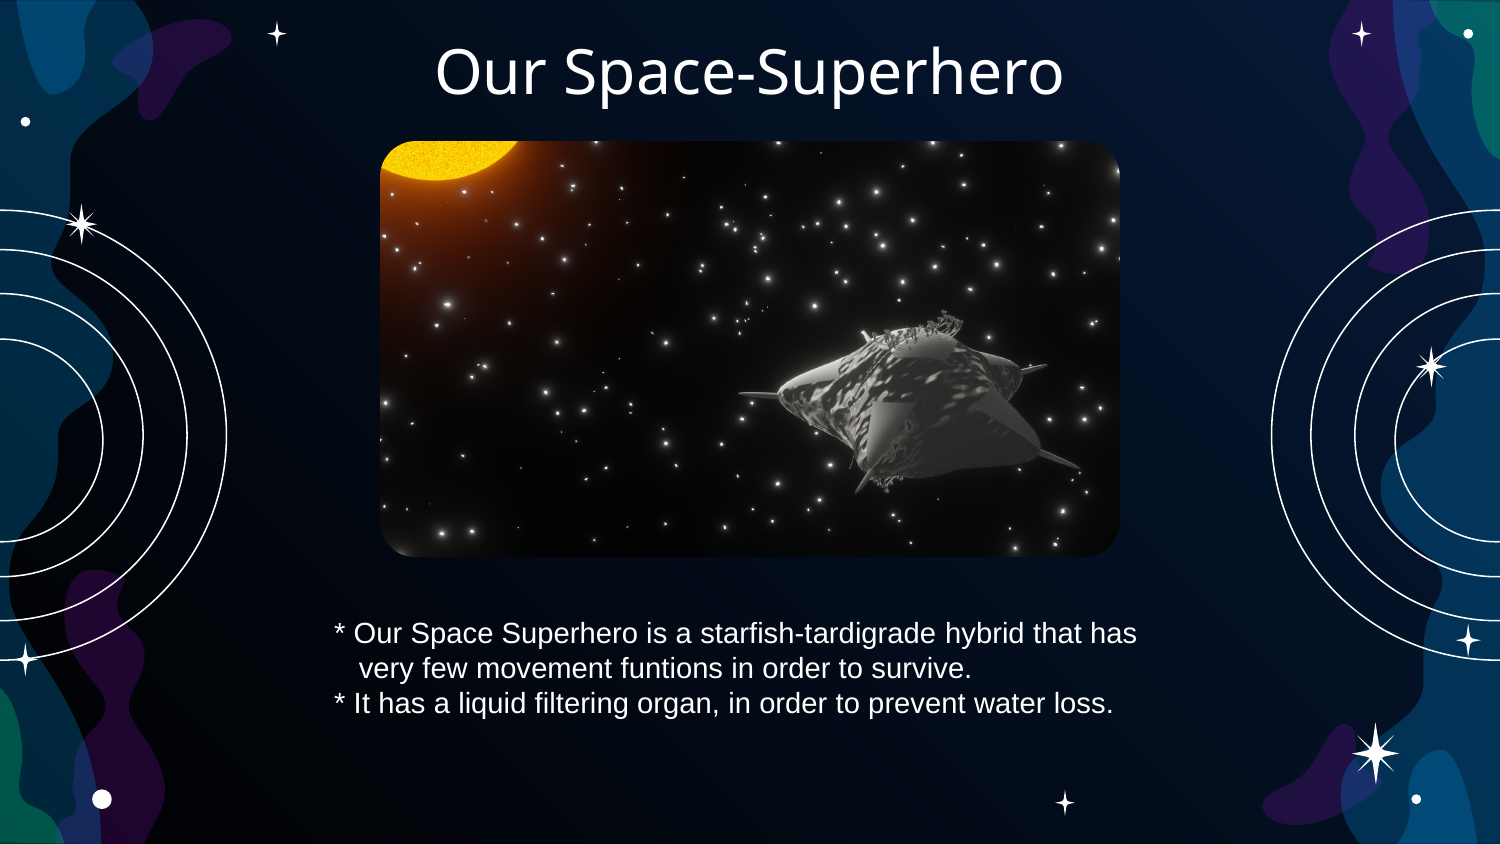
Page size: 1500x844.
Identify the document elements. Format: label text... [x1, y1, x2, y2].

text_box * Our Space Superhero is a starfish-tardigrade hybrid that has very few movement funtions in order to survive. * It has a liquid filtering organ, in order to prevent water loss. [319, 607, 1161, 762]
title Our Space-Superhero [245, 17, 1255, 112]
picture [379, 140, 1121, 558]
